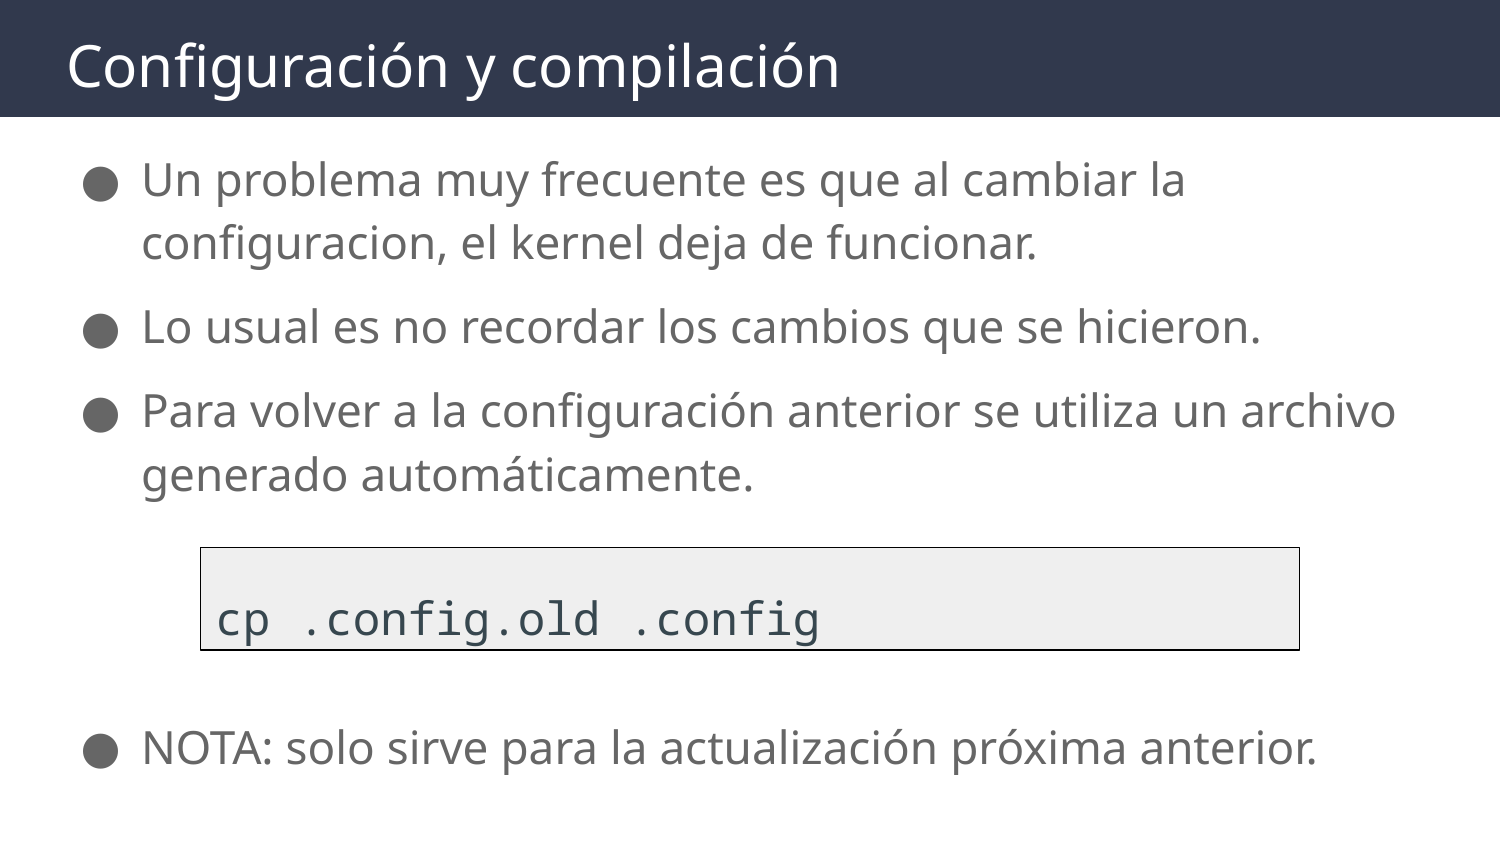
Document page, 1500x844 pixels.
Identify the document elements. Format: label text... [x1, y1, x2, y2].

title Configuración y compilación [51, 14, 1449, 117]
list Un problema muy frecuente es que al cambiar la configuracion, el kernel deja de funcionar. Lo usual es no recordar los cambios que se hicieron. Para volver a la configuración anterior se utiliza un archivo generado automáticamente. NOTA: solo sirve para la actualización próxima anterior. [51, 127, 1449, 818]
text_box cp .config.old .config [200, 547, 1300, 650]
